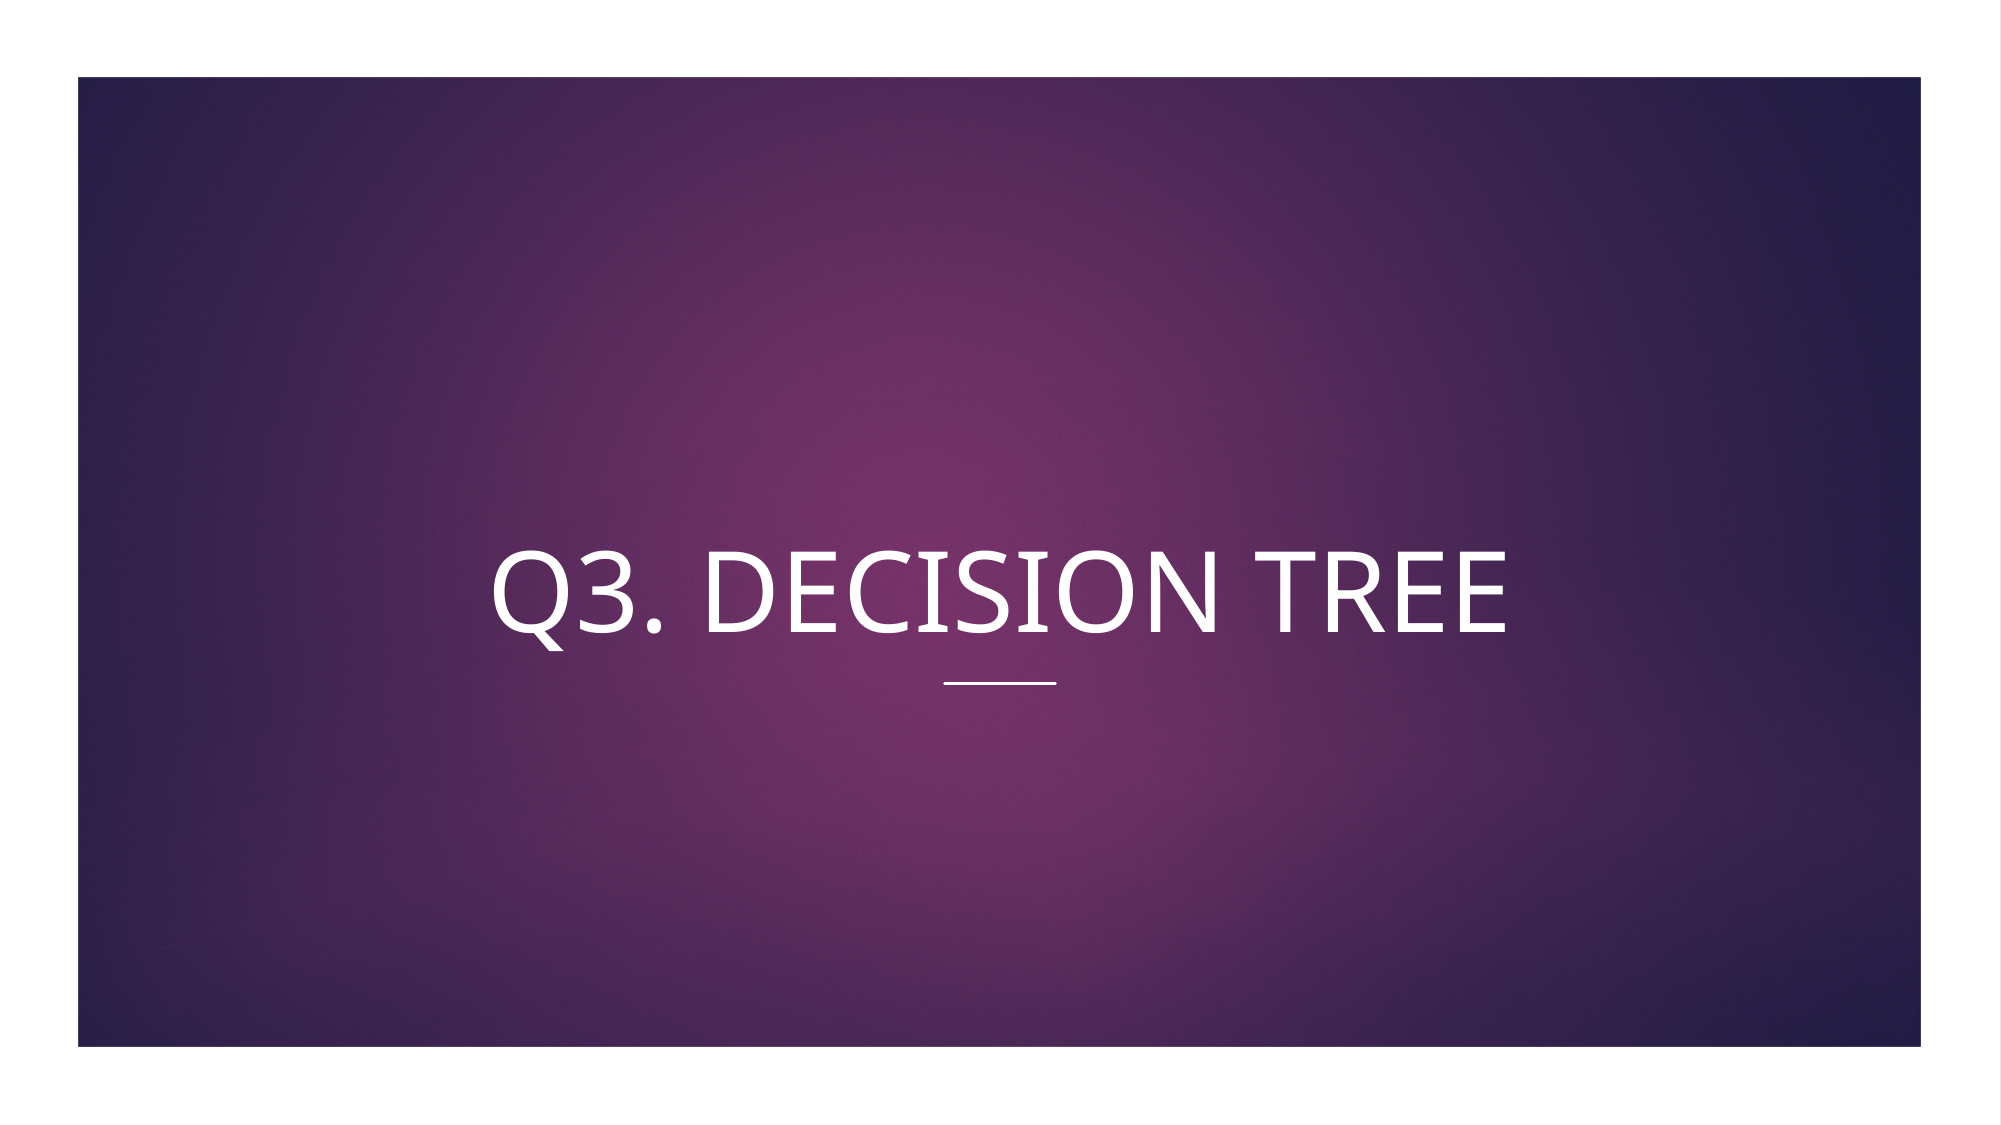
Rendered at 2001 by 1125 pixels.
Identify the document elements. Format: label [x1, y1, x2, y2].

text_box [0, 0, 2000, 1125]
